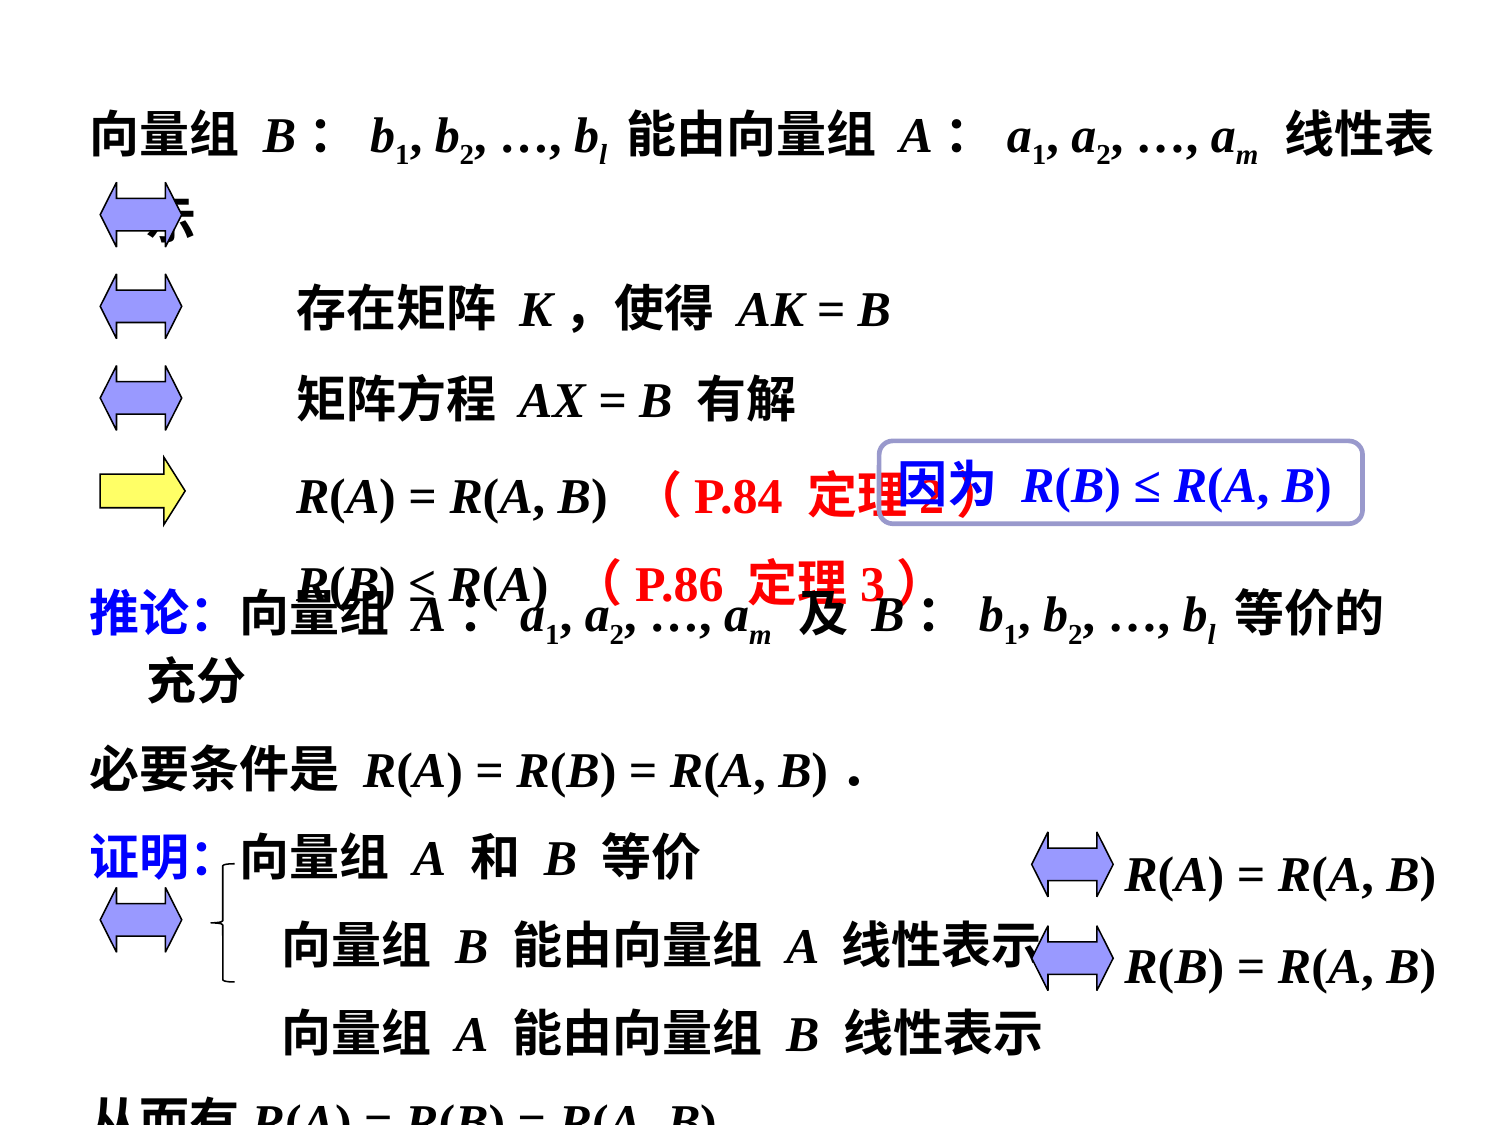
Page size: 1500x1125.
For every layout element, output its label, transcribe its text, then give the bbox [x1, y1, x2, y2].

text_box R(A) = R(A, B) [1109, 834, 1452, 910]
text_box [100, 182, 182, 248]
text_box 推论：向量组 A：a1, a2, …, am 及 B：b1, b2, …, bl 等价的充分 必要条件是 R(A) = R(B) = R(A, B)． 证明：向量组 A 和 B 等价 向量组 B 能由向量组 A 线性表示 向量组 A 能由向量组 B 线性表示 从而有R(A) = R(B) = R(A, B) ． [74, 574, 1436, 1125]
text_box 向量组 B：b1, b2, …, bl 能由向量组 A：a1, a2, …, am 线性表示 存在矩阵 K，使得 AK = B 矩阵方程 AX = B 有解 R(A) = R(A, B) （P.84 定理2） R(B) ≤ R(A) （P.86 定理3） [74, 74, 1471, 528]
text_box R(B) = R(A, B) [1109, 925, 1452, 1001]
text_box [100, 365, 182, 431]
text_box [1031, 831, 1109, 897]
text_box [210, 863, 235, 982]
text_box [100, 887, 182, 953]
text_box [1031, 925, 1109, 991]
text_box 因为 R(B) ≤ R(A, B) [879, 440, 1363, 524]
text_box [100, 273, 182, 339]
text_box [100, 457, 186, 525]
